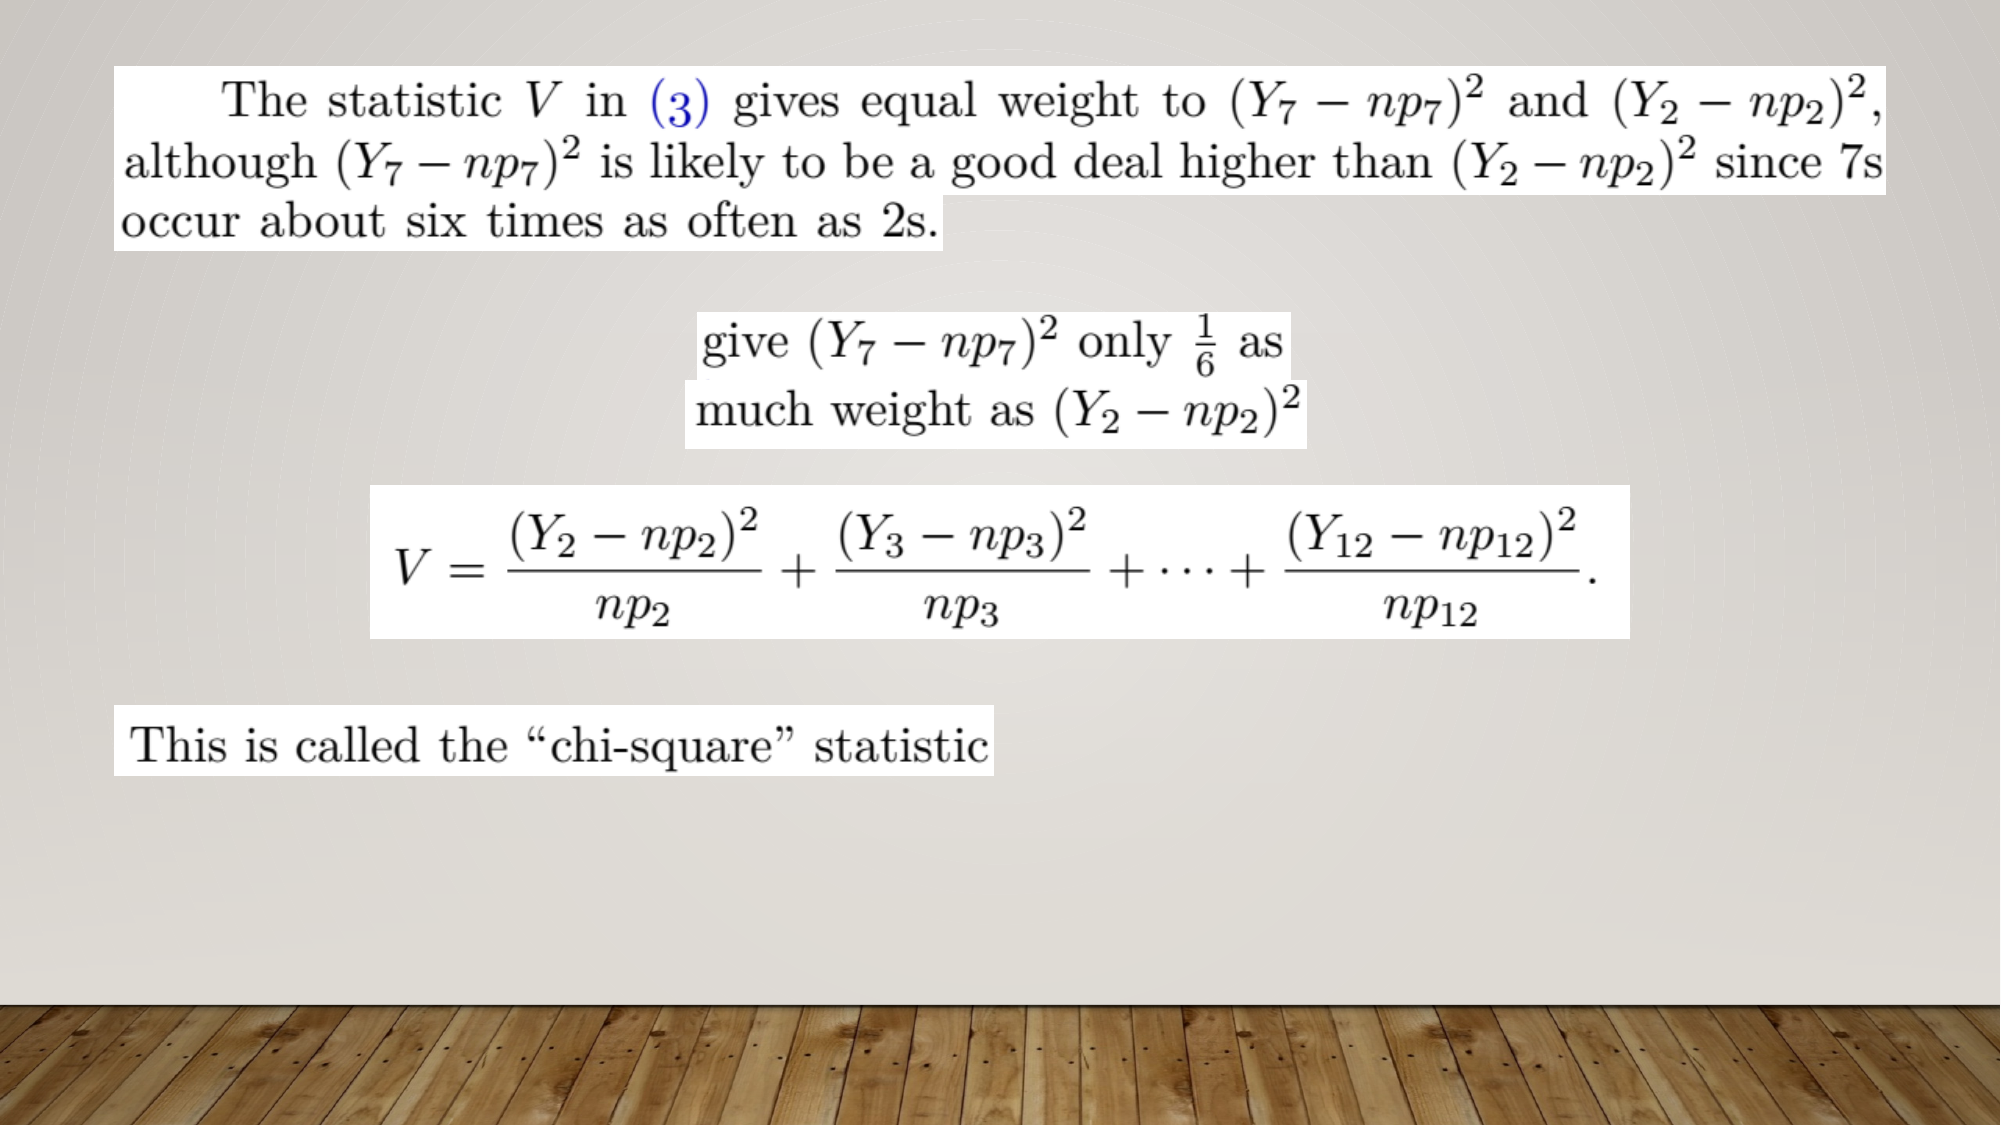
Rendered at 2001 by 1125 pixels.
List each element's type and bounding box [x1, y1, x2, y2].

picture [0, 1005, 2000, 1125]
picture [685, 312, 1307, 450]
picture [370, 485, 1630, 640]
picture [113, 704, 994, 776]
picture [113, 66, 1887, 252]
